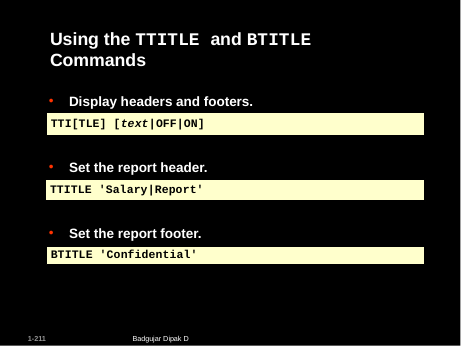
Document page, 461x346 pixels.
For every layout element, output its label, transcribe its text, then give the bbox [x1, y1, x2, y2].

text_box Display headers and footers. [46, 90, 264, 110]
text_box 1-211 [25, 331, 49, 343]
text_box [46, 245, 430, 273]
text_box Badgujar Dipak D [130, 331, 327, 343]
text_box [46, 112, 430, 142]
title Using the TTITLE and BTITLE Commands [47, 25, 412, 86]
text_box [45, 178, 430, 208]
text_box Set the report header. [46, 156, 216, 175]
text_box Set the report footer. [46, 222, 210, 241]
